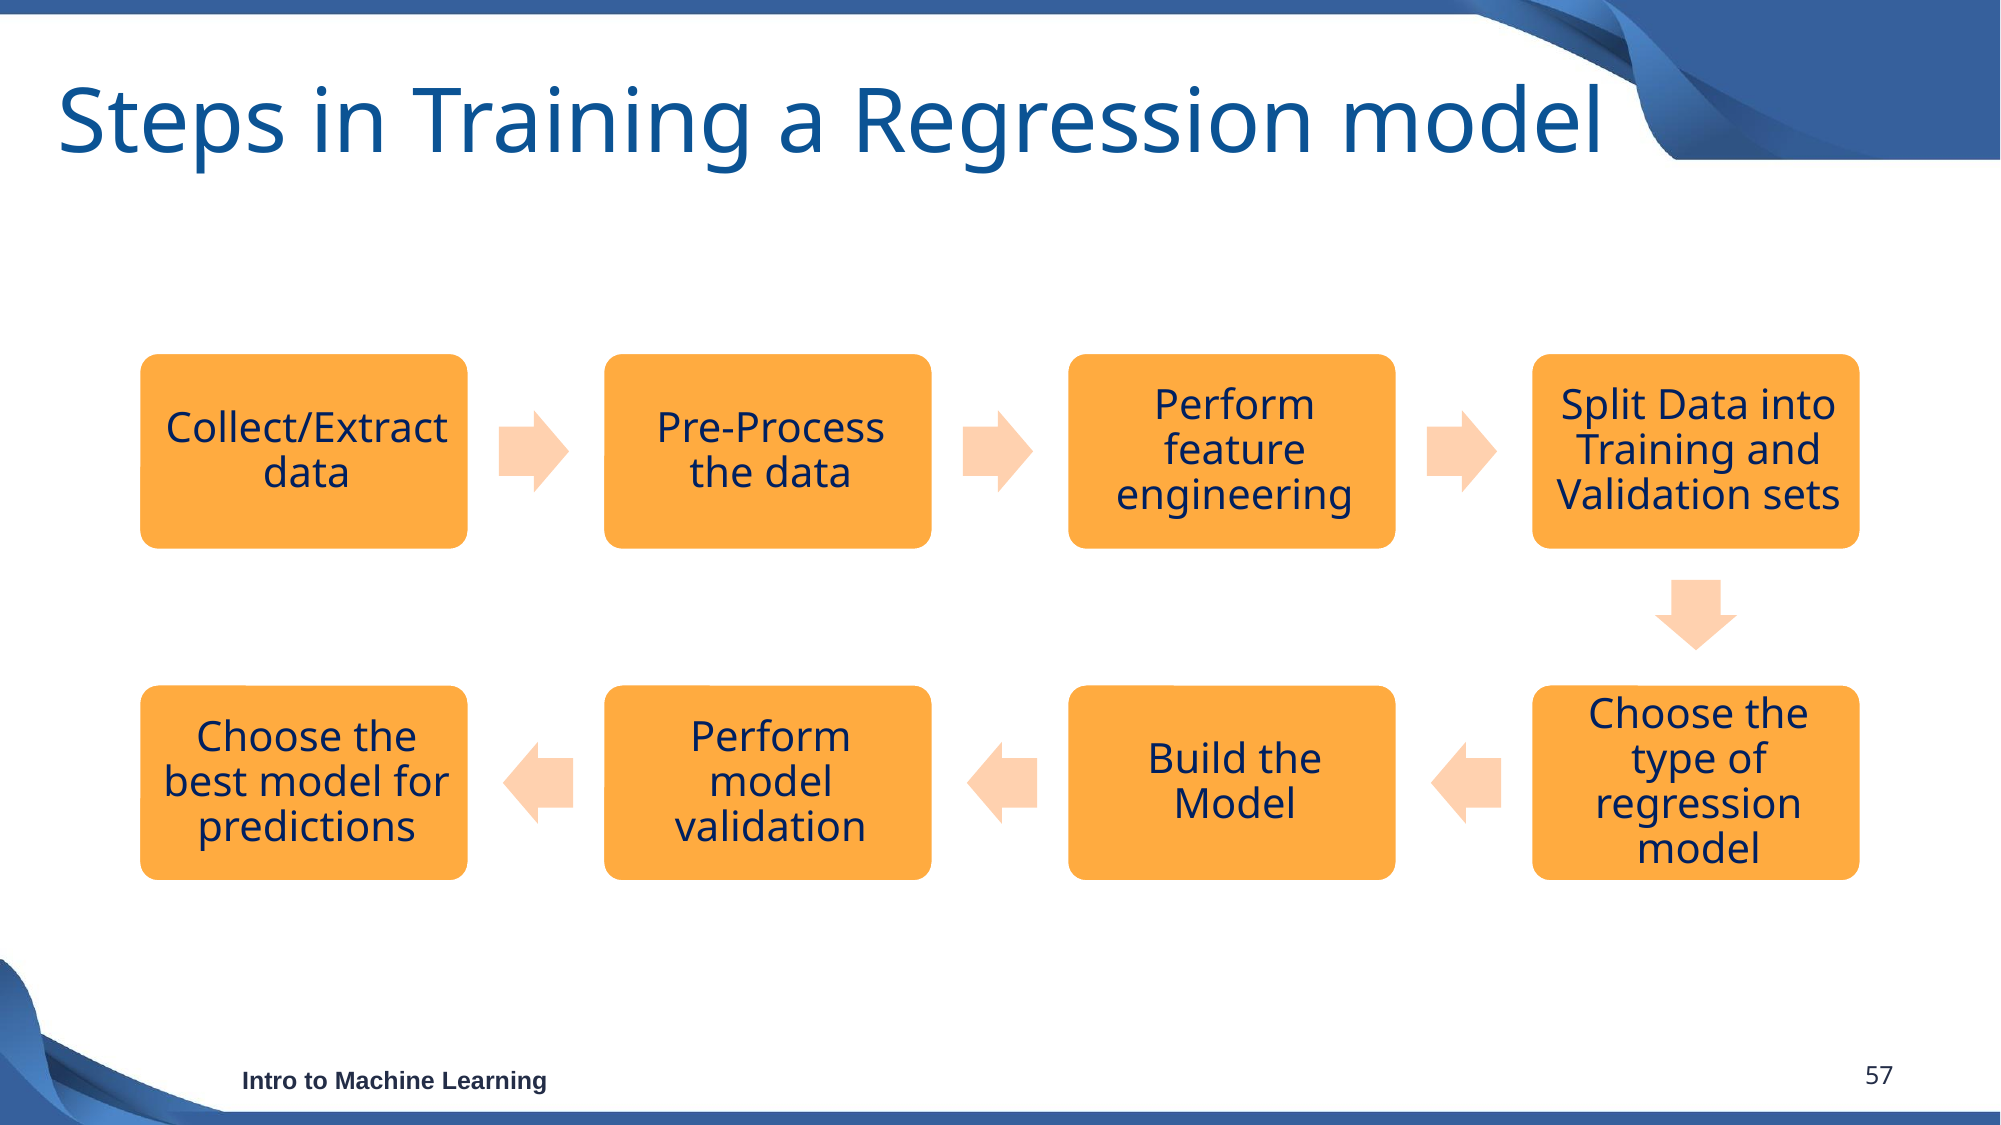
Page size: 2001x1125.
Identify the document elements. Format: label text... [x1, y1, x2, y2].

title Steps in Training a Regression model [42, 14, 1768, 233]
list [137, 259, 1863, 975]
picture [0, 0, 2001, 1125]
